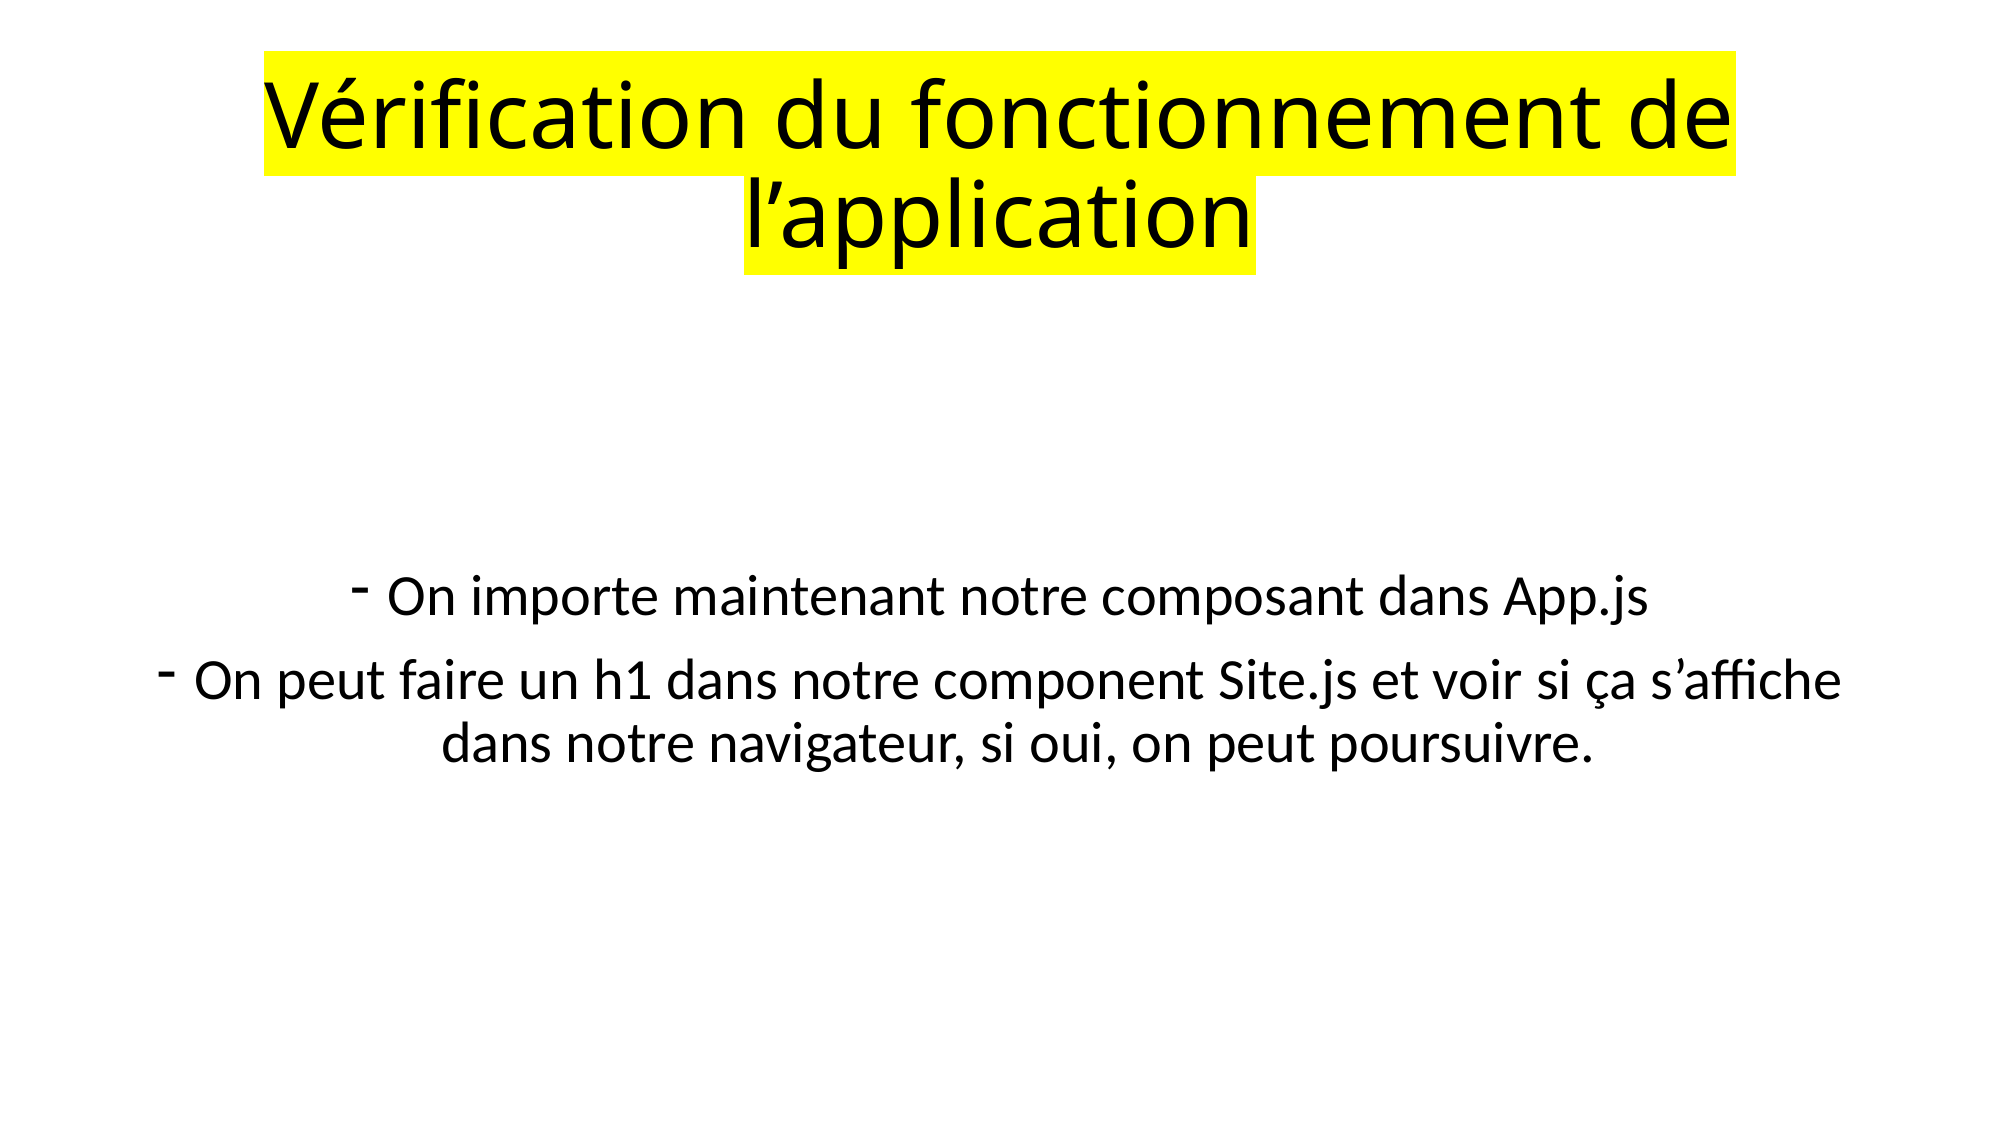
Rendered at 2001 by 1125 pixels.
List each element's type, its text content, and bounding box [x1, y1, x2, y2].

title Vérification du fonctionnement de l’application [137, 59, 1863, 278]
list On importe maintenant notre composant dans App.js On peut faire un h1 dans notre component Site.js et voir si ça s’affiche dans notre navigateur, si oui, on peut poursuivre. [137, 299, 1863, 1014]
